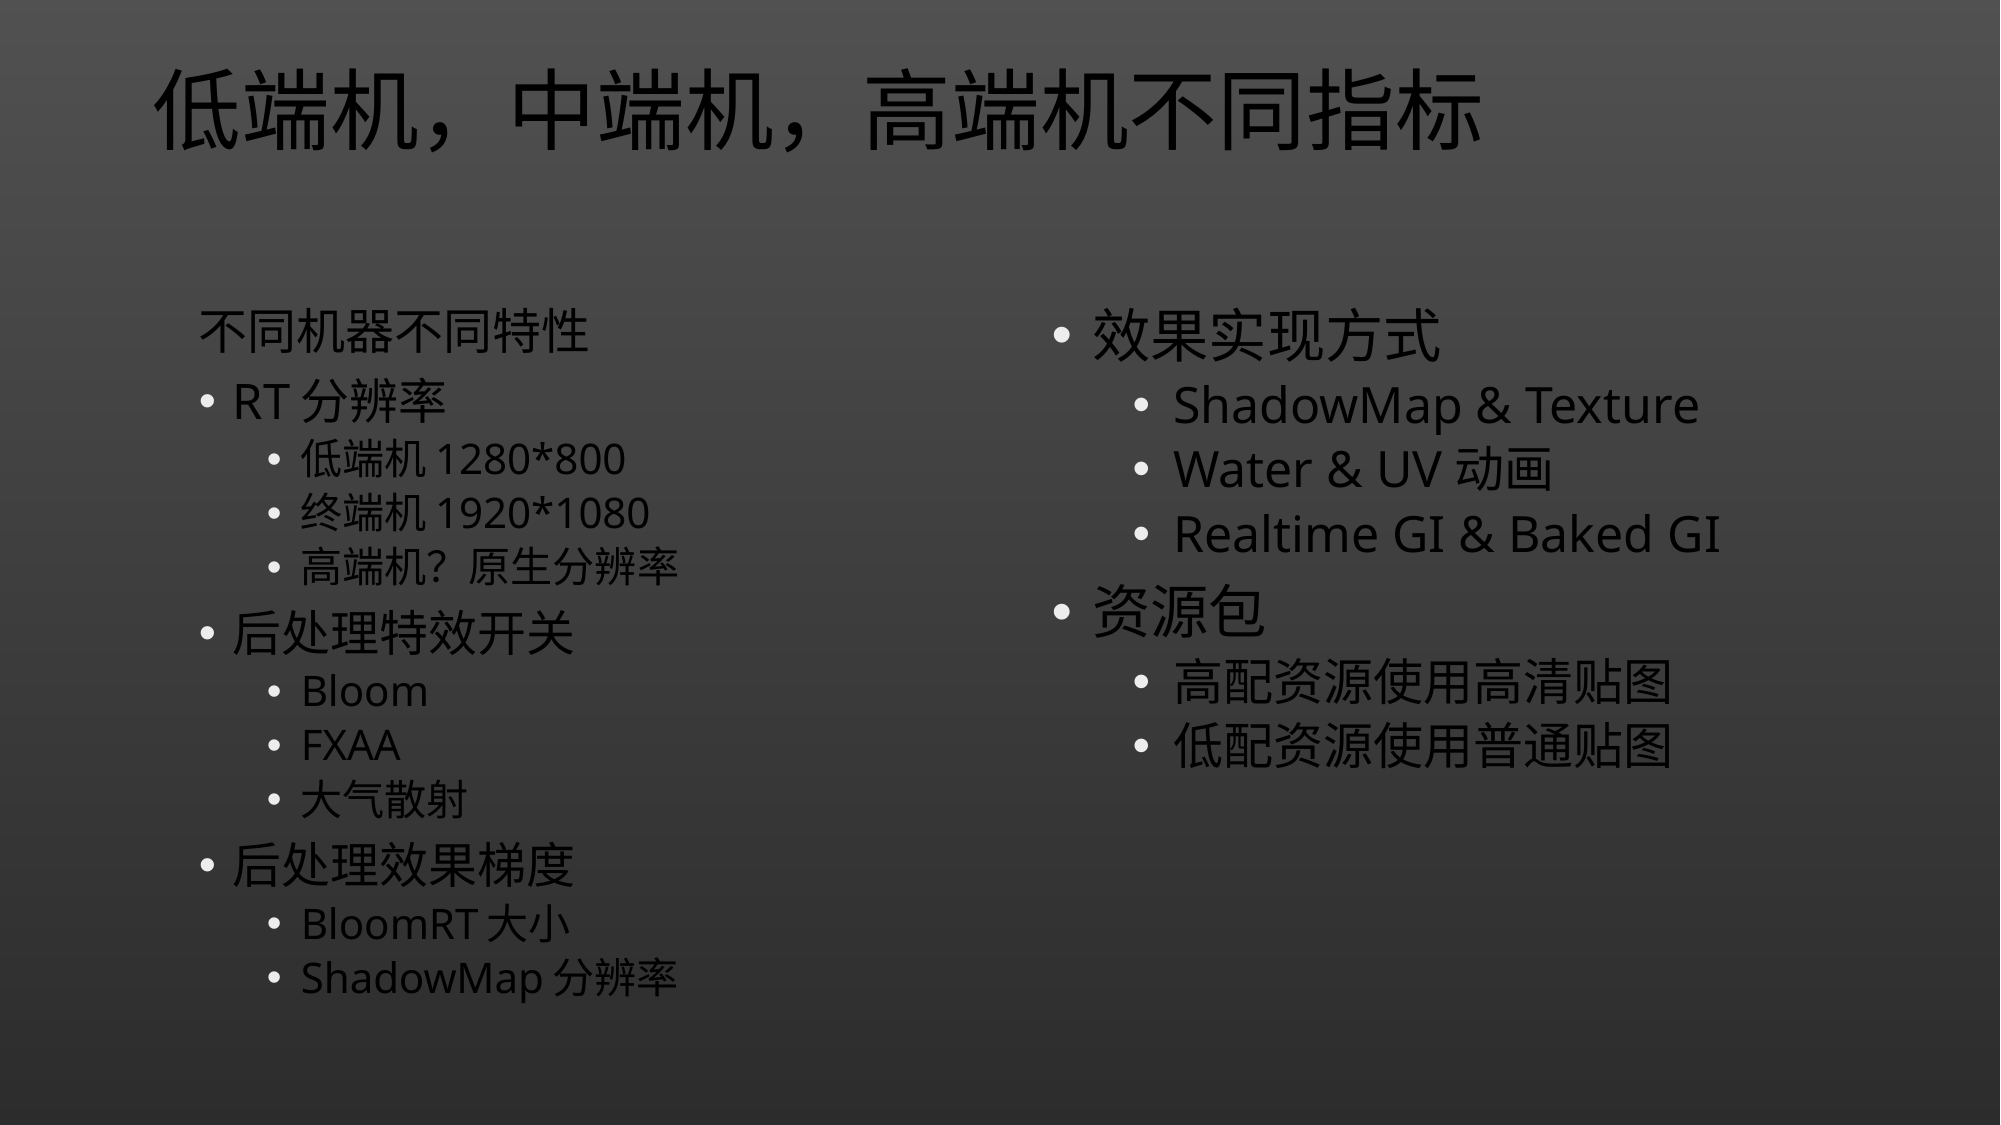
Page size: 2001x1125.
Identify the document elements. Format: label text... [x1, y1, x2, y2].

list 效果实现方式 ShadowMap & Texture Water & UV动画 Realtime GI & Baked GI 资源包 高配资源使用高清贴图 低配资源使用普通贴图 [1036, 299, 1863, 1014]
title 低端机，中端机，高端机不同指标 [137, 59, 1863, 278]
list 不同机器不同特性 RT分辨率 低端机1280*800 终端机1920*1080 高端机？原生分辨率 后处理特效开关 Bloom FXAA 大气散射 后处理效果梯度 BloomRT大小 ShadowMap分辨率 [183, 299, 1009, 1014]
